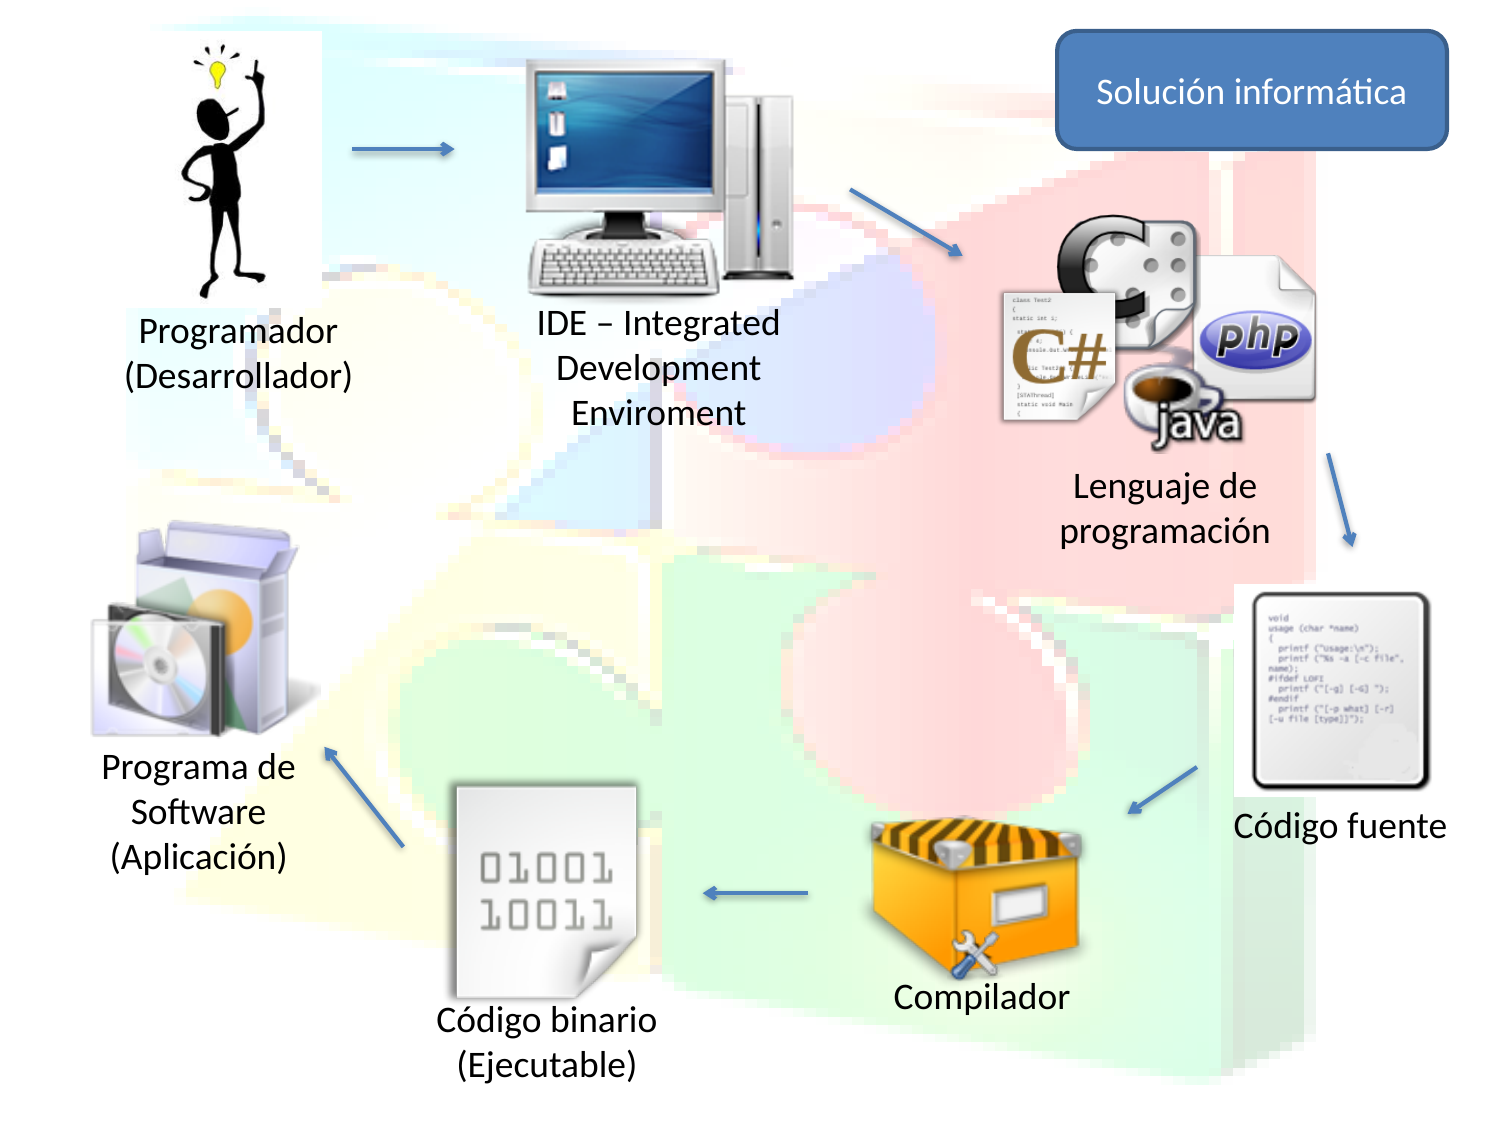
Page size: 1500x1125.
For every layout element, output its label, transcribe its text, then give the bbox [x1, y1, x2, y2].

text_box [849, 189, 963, 257]
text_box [514, 42, 803, 443]
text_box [54, 494, 343, 887]
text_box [843, 766, 1111, 1034]
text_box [1327, 453, 1353, 548]
picture [111, 848, 403, 1095]
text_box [403, 772, 691, 1095]
text_box Solución informática [1344, 28, 1450, 152]
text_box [94, 31, 383, 406]
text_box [1127, 766, 1198, 815]
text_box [324, 746, 404, 848]
picture [111, 0, 1341, 1095]
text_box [984, 213, 1336, 554]
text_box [1196, 583, 1485, 855]
